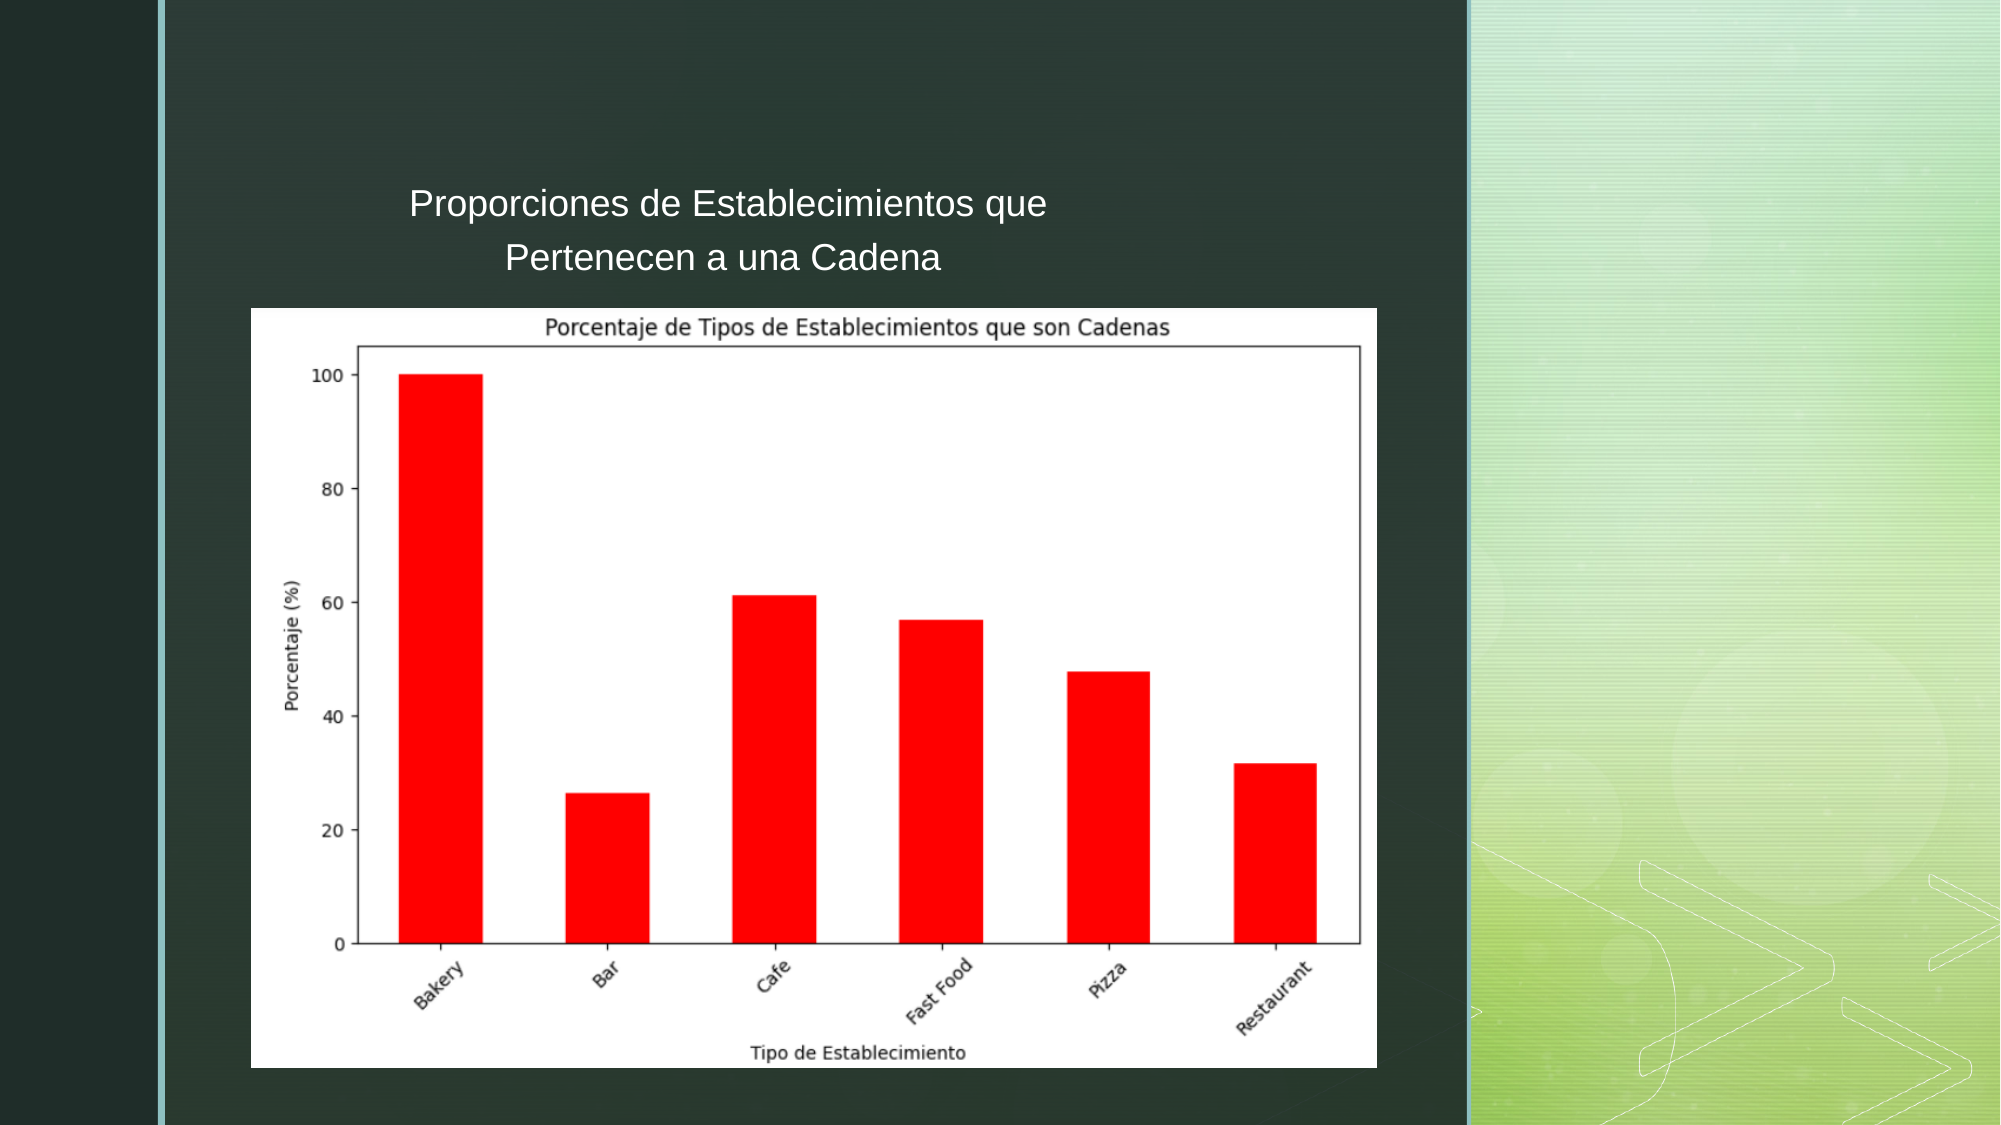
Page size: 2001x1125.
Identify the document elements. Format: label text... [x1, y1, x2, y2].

picture [251, 308, 1377, 1068]
subtitle Proporciones de Establecimientos que Pertenecen a una Cadena [283, 95, 1163, 286]
picture [1472, 0, 2001, 1125]
